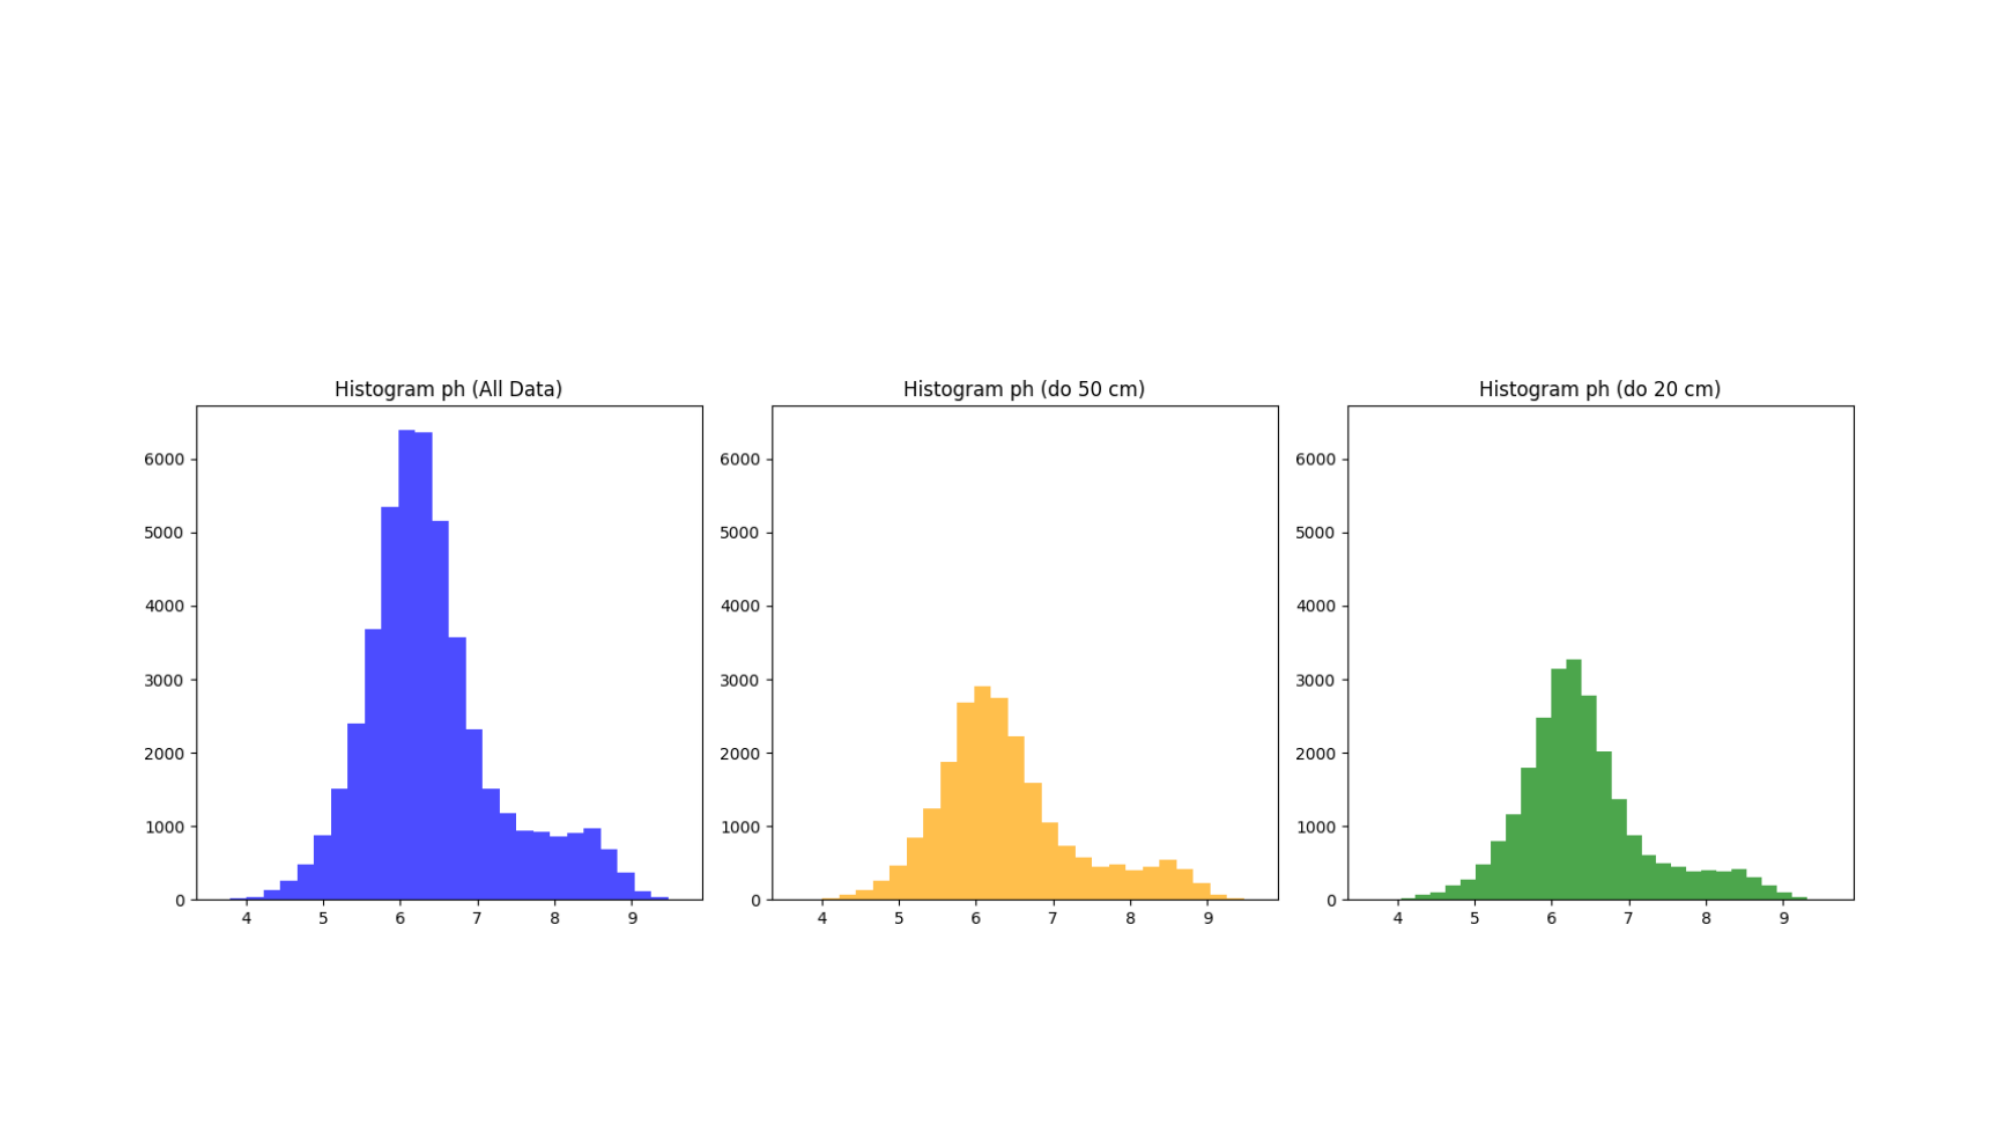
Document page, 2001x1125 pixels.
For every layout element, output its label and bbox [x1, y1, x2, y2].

list [136, 373, 1863, 940]
